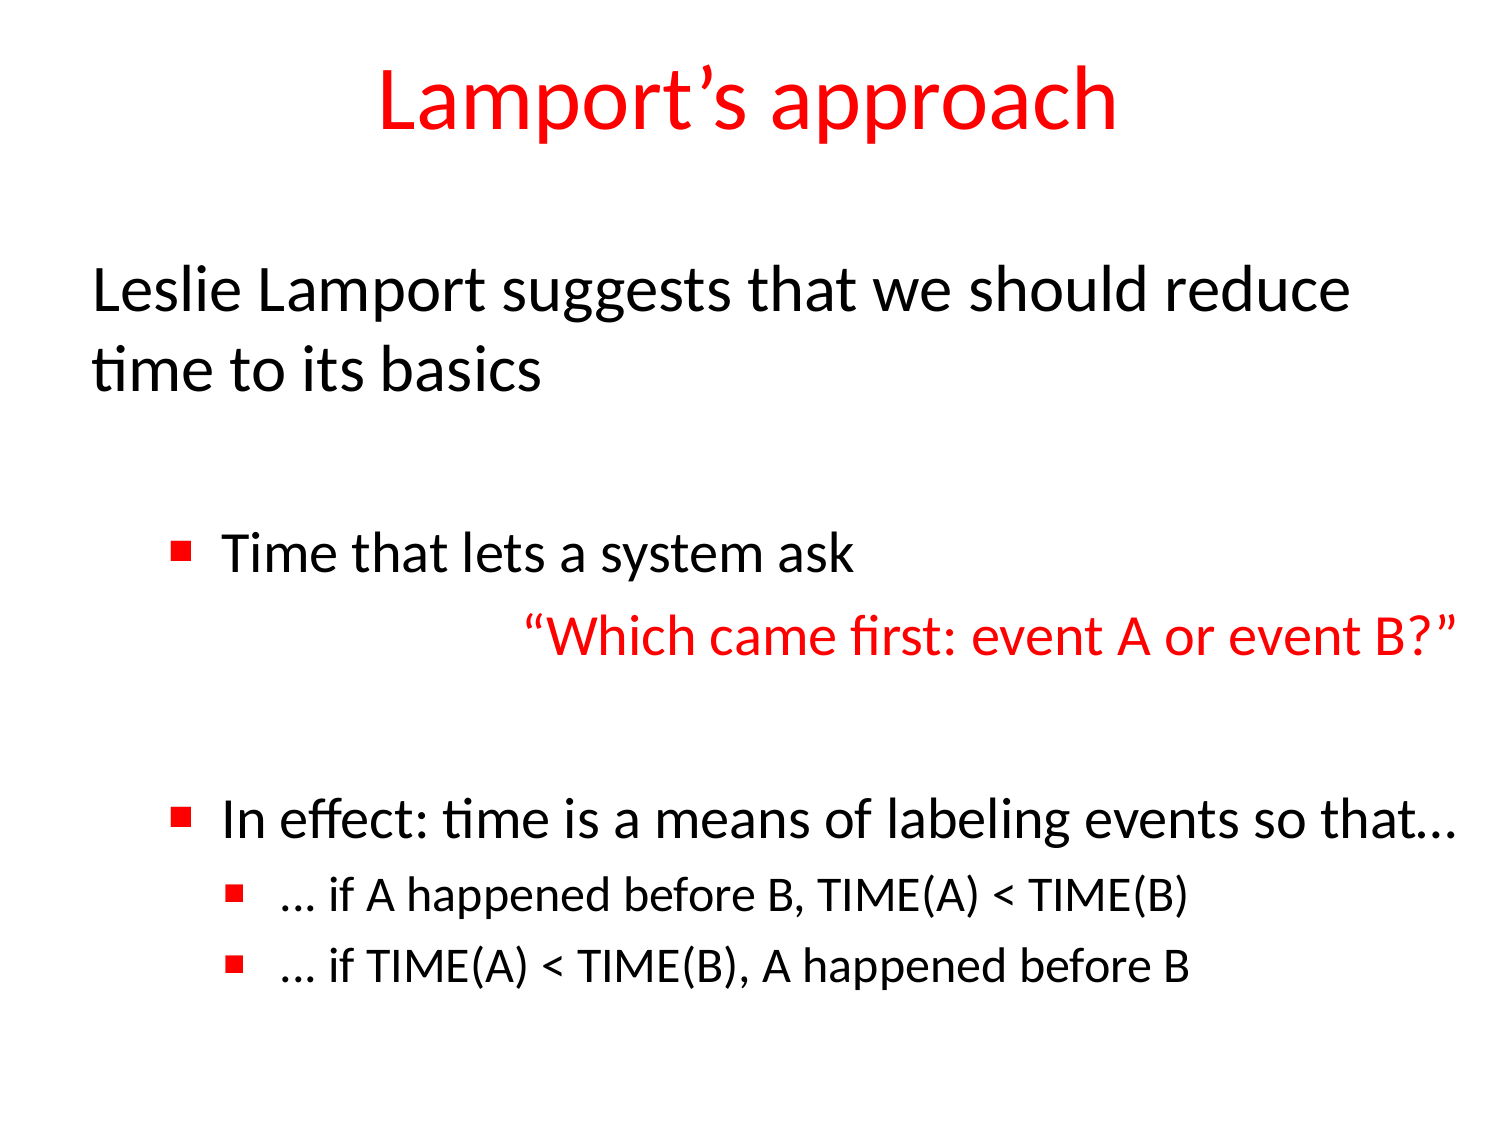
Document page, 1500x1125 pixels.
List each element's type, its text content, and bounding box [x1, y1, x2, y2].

picture [221, 880, 243, 902]
list Leslie Lamport suggests that we should reduce time to its basics Time that lets a system ask “Which came first: event A or event B?” In effect: time is a means of labeling events so that… ... if A happened before B, TIME(A) < TIME(B) ... if TIME(A) < TIME(B), A happened before B [1, 237, 1500, 940]
picture [166, 536, 191, 561]
title Lamport’s approach [0, 0, 1499, 187]
picture [221, 951, 243, 973]
picture [166, 802, 191, 827]
